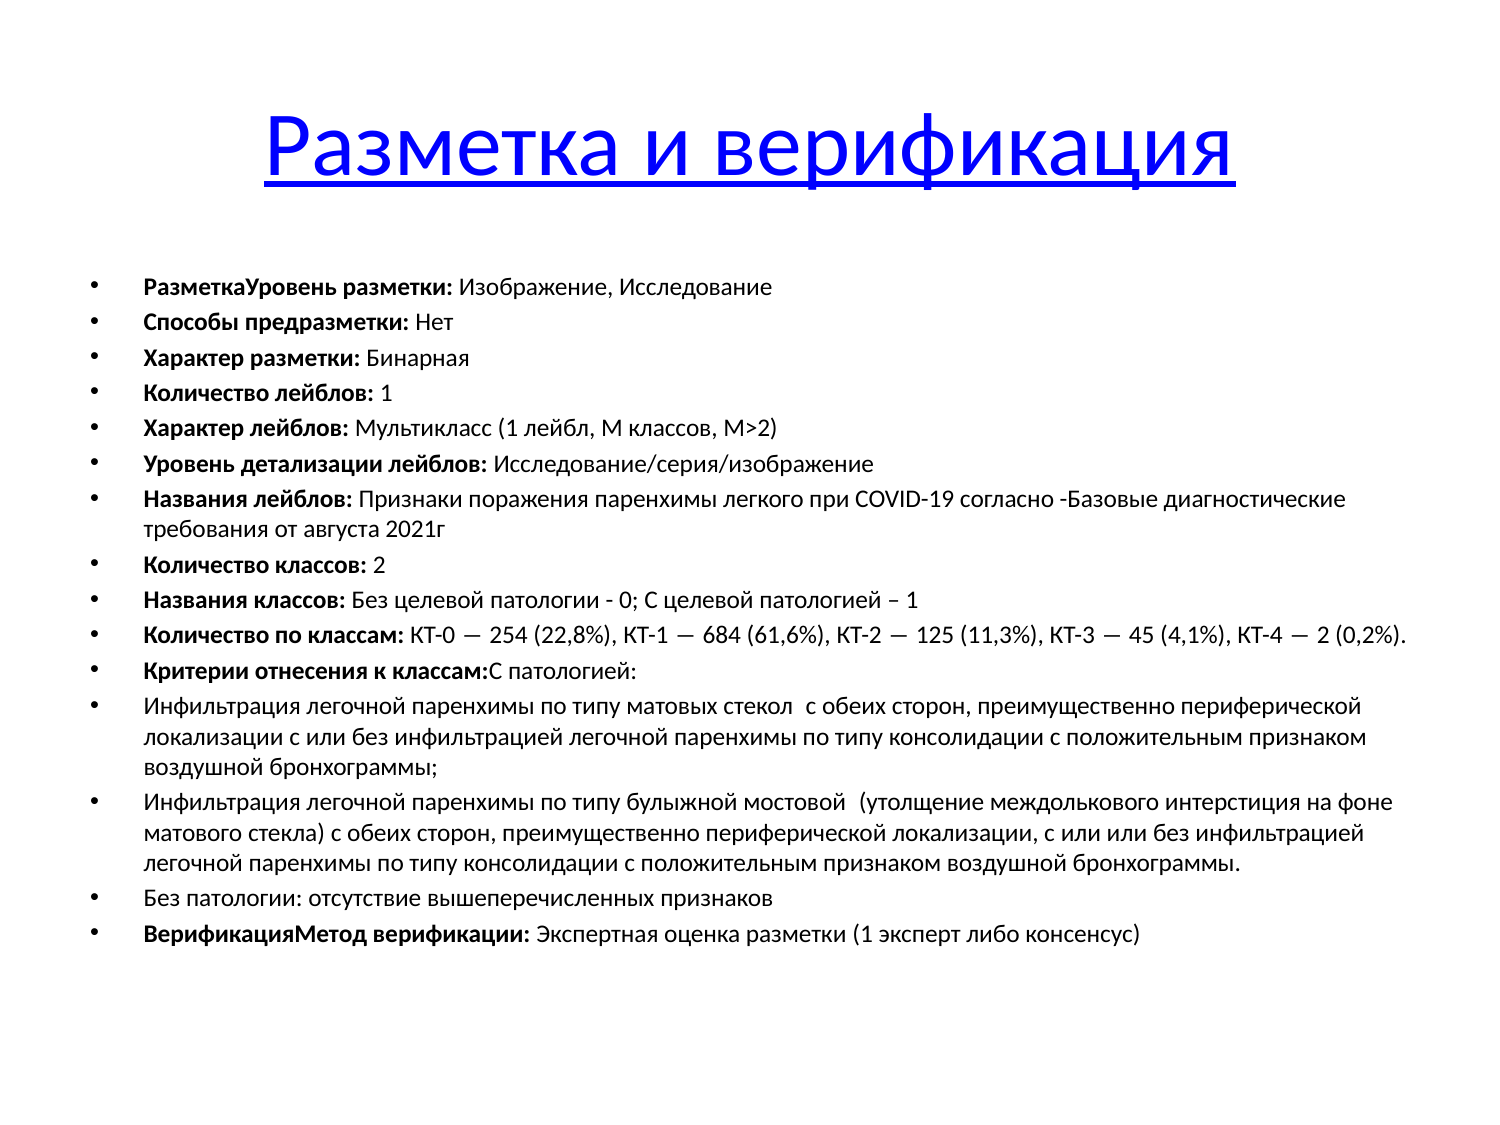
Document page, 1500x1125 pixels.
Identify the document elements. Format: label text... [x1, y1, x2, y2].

title Разметка и верификация [75, 45, 1425, 233]
list РазметкаУровень разметки: Изображение, Исследование Способы предразметки: Нет Характер разметки: Бинарная Количество лейблов: 1 Характер лейблов: Мультикласс (1 лейбл, M классов, M>2) Уровень детализации лейблов: Исследование/серия/изображение Названия лейблов: Признаки поражения паренхимы легкого при COVID-19 согласно -Базовые диагностические требования от августа 2021г Количество классов: 2 Названия классов: Без целевой патологии - 0; С целевой патологией – 1 Количество по классам: КТ-0 ― 254 (22,8%), КТ-1 ― 684 (61,6%), КТ-2 ― 125 (11,3%), КТ-3 ― 45 (4,1%), КТ-4 ― 2 (0,2%). Критерии отнесения к классам:С патологией: Инфильтрация легочной паренхимы по типу матовых стекол с обеих сторон, преимущественно периферической локализации с или без инфильтрацией легочной паренхимы по типу консолидации с положительным признаком воздушной бронхограммы; Инфильтрация легочной паренхимы по типу булыжной мостовой (утолщение междолькового интерстиция на фоне матового стекла) с обеих сторон, преимущественно периферической локализации, с или или без инфильтрацией легочной паренхимы по типу консолидации с положительным признаком воздушной бронхограммы. Без патологии: отсутствие вышеперечисленных признаков ВерификацияМетод верификации: Экспертная оценка разметки (1 эксперт либо консенсус) [75, 262, 1425, 1005]
